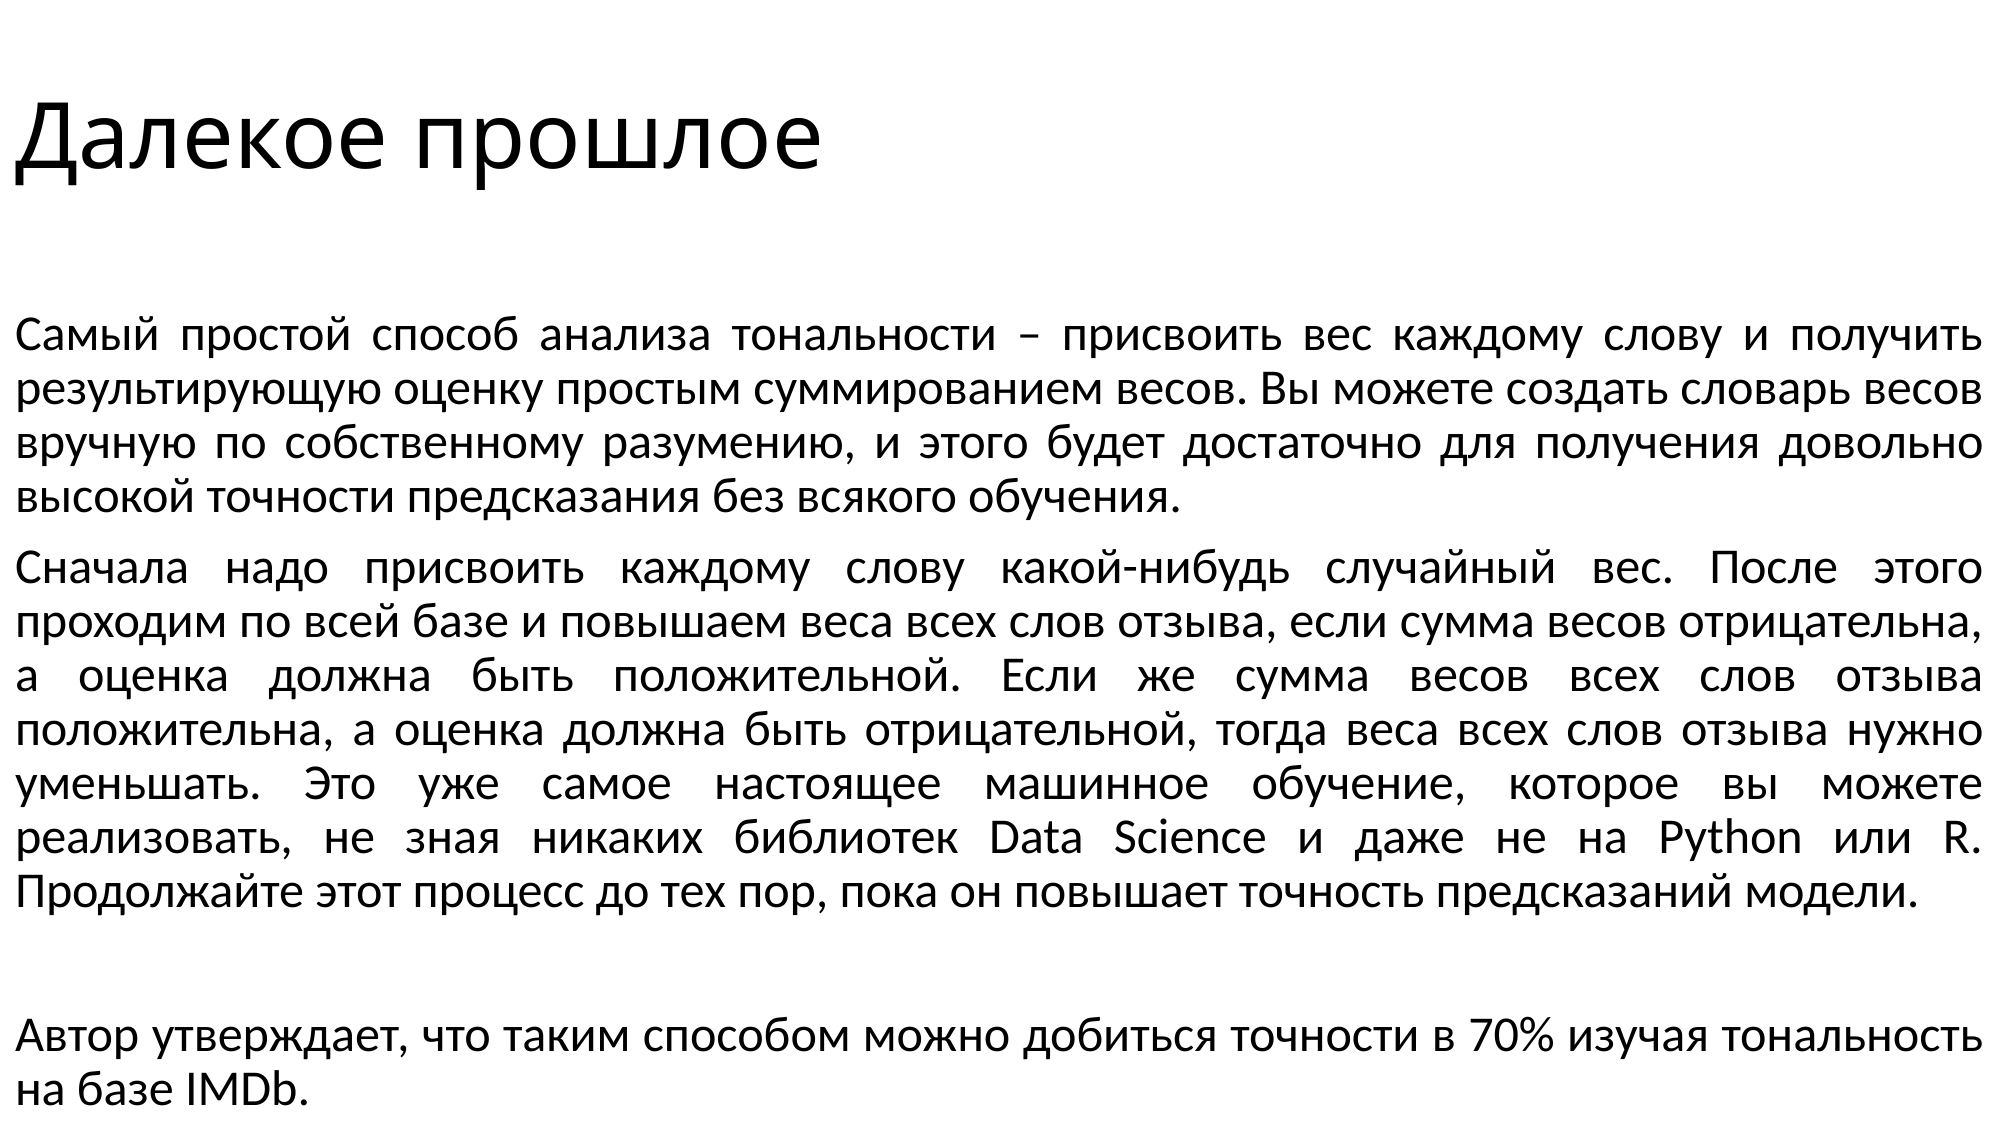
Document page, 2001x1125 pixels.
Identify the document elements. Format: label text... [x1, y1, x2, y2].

list Самый простой способ анализа тональности – присвоить вес каждому слову и получить результирующую оценку простым суммированием весов. Вы можете создать словарь весов вручную по собственному разумению, и этого будет достаточно для получения довольно высокой точности предсказания без всякого обучения. Сначала надо присвоить каждому слову какой-нибудь случайный вес. После этого проходим по всей базе и повышаем веса всех слов отзыва, если сумма весов отрицательна, а оценка должна быть положительной. Если же сумма весов всех слов отзыва положительна, а оценка должна быть отрицательной, тогда веса всех слов отзыва нужно уменьшать. Это уже самое настоящее машинное обучение, которое вы можете реализовать, не зная никаких библиотек Data Science и даже не на Python или R. Продолжайте этот процесс до тех пор, пока он повышает точность предсказаний модели. Автор утверждает, что таким способом можно добиться точности в 70% изучая тональность на базе IMDb. [0, 299, 2000, 1125]
title Далекое прошлое [0, 0, 1863, 278]
